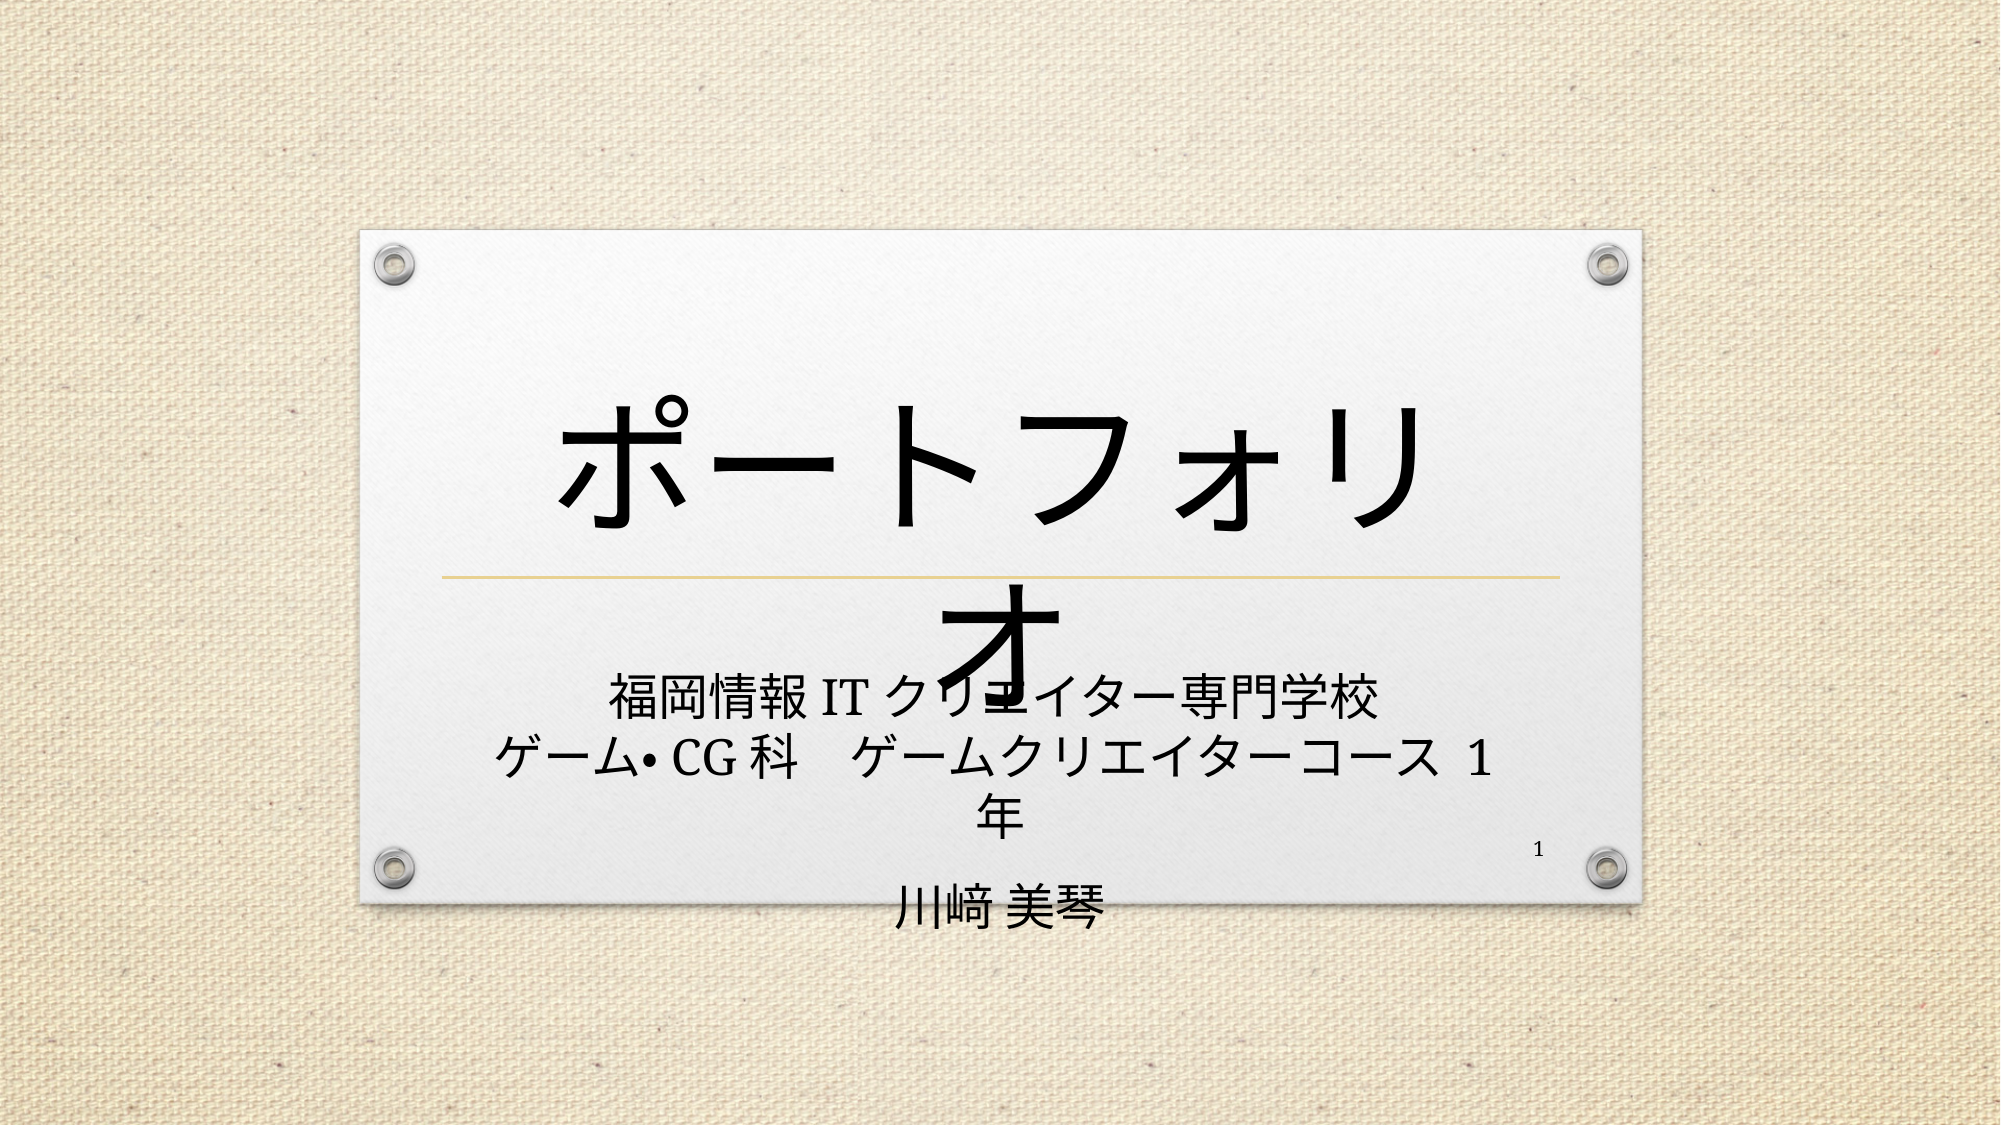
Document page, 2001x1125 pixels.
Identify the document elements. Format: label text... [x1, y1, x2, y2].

text_box 福岡情報ITクリエイター専門学校 ゲーム・CG科 ゲームクリエイターコース 1年 川﨑 美琴 [459, 658, 1541, 944]
picture [0, 0, 2001, 1125]
slide_number 1 [1469, 826, 1560, 873]
text_box ポートフォリオ [520, 365, 1480, 658]
